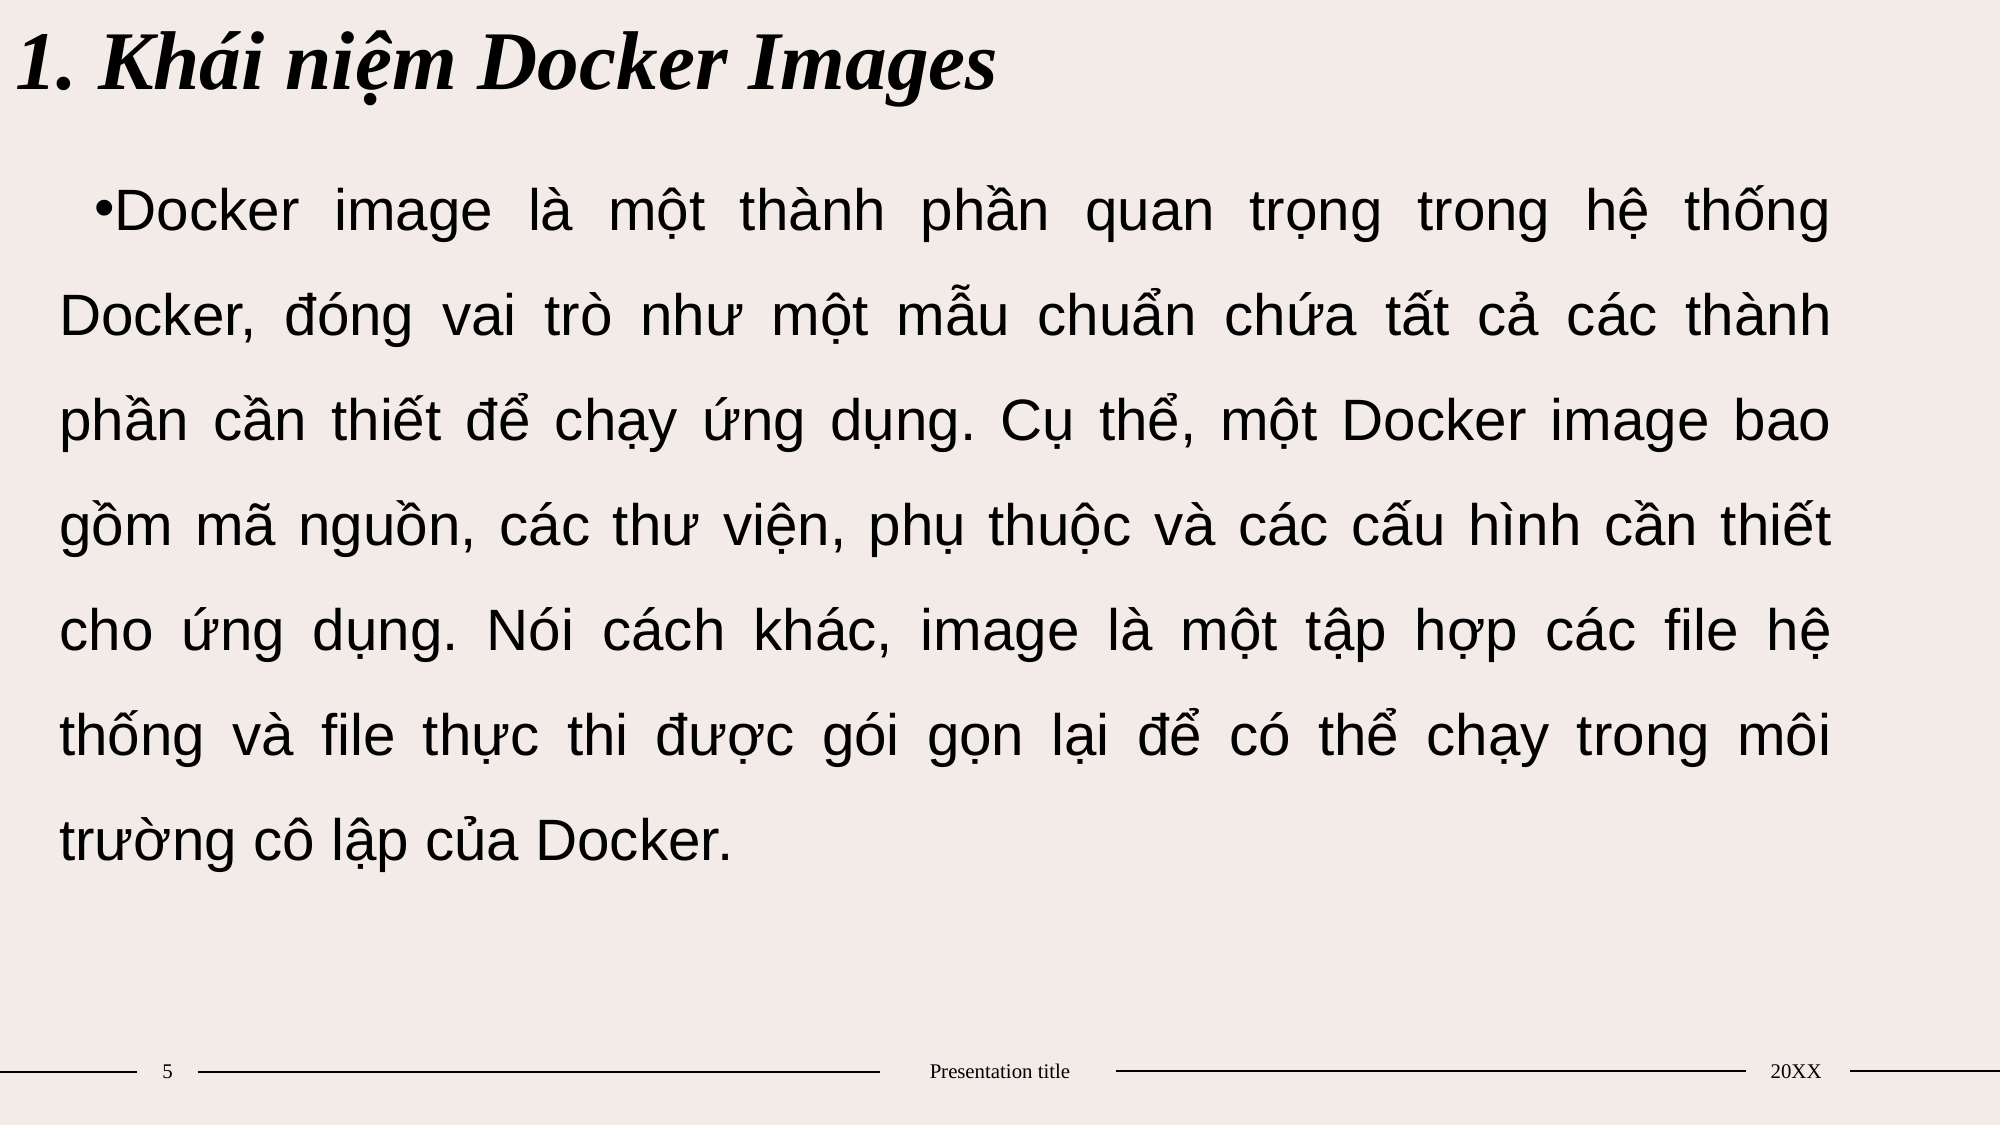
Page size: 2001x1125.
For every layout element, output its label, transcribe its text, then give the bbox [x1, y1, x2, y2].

slide_number 5 [137, 1050, 198, 1091]
slide_number 20XX [1743, 1050, 1849, 1091]
list Docker image là một thành phần quan trọng trong hệ thống Docker, đóng vai trò như một mẫu chuẩn chứa tất cả các thành phần cần thiết để chạy ứng dụng. Cụ thể, một Docker image bao gồm mã nguồn, các thư viện, phụ thuộc và các cấu hình cần thiết cho ứng dụng. Nói cách khác, image là một tập hợp các file hệ thống và file thực thi được gói gọn lại để có thể chạy trong môi trường cô lập của Docker. [44, 129, 1849, 1000]
title 1. Khái niệm Docker Images [0, 0, 1626, 165]
footer Presentation title [879, 1050, 1120, 1091]
